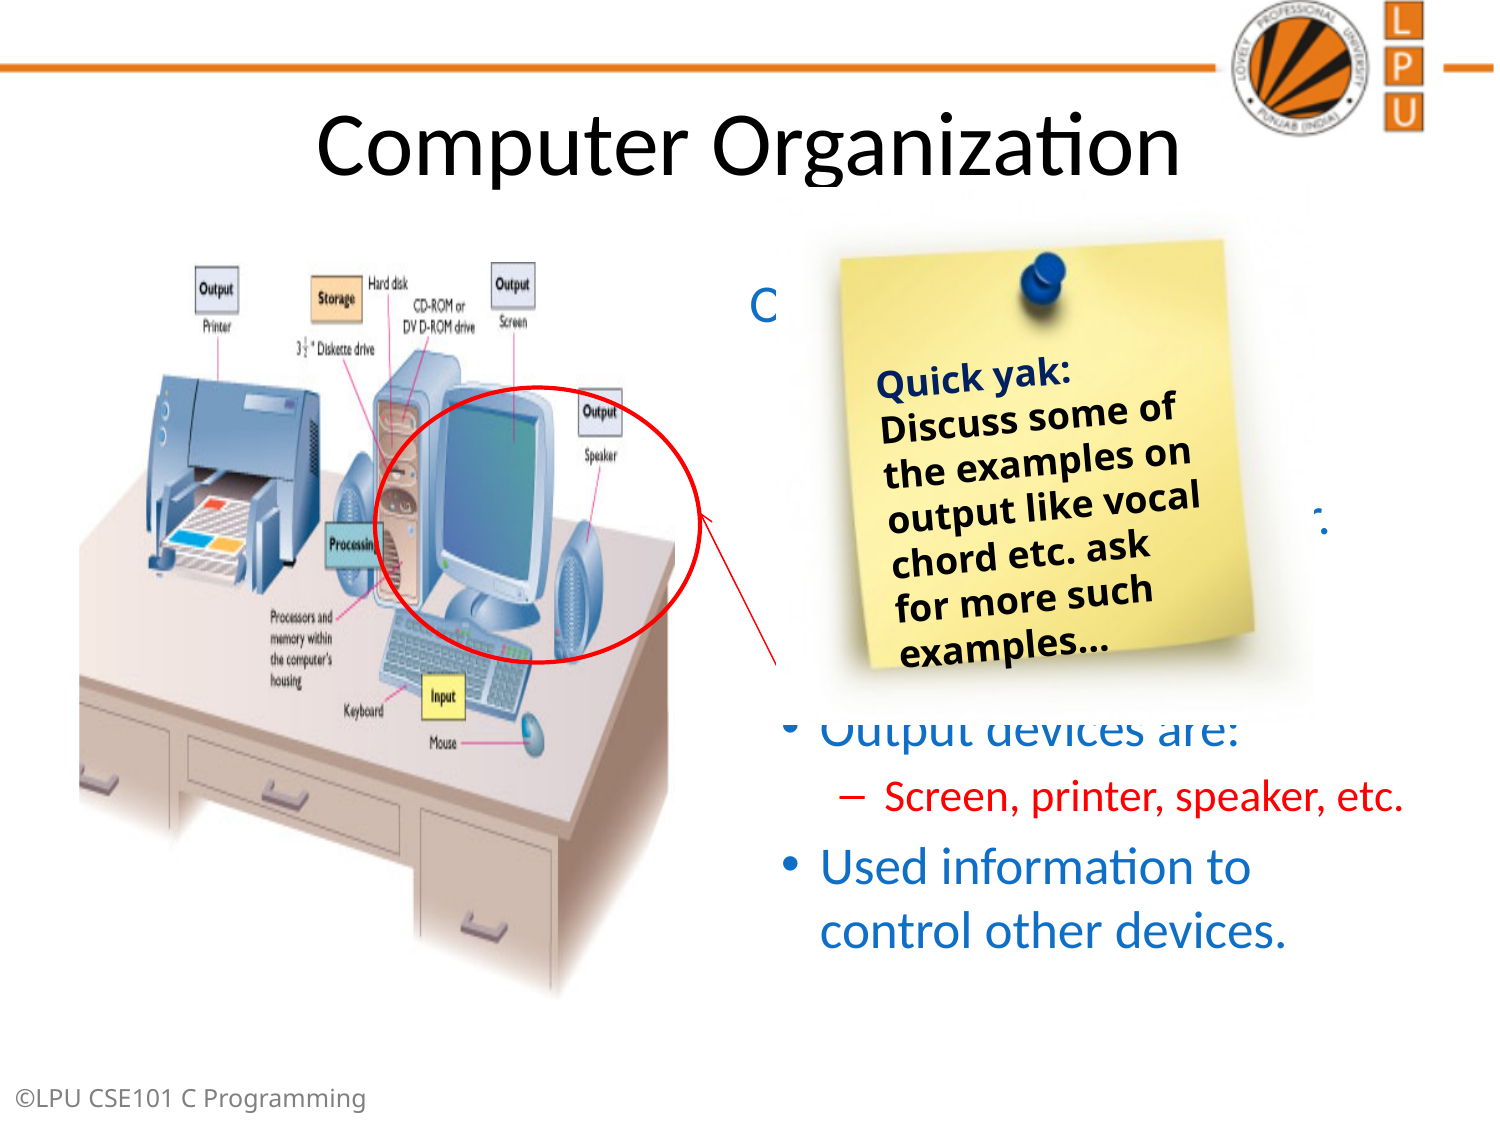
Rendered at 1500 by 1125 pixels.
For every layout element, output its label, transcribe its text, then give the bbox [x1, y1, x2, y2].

picture [62, 262, 676, 1001]
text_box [775, 187, 1314, 726]
text_box [679, 453, 703, 554]
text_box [656, 555, 770, 644]
list Output unit “Shipping” section Takes information processed by computer. Places information on output devices. Output devices are: Screen, printer, speaker, etc. Used information to control other devices. [725, 262, 1425, 1005]
title Computer Organization [75, 45, 1425, 233]
picture [0, 0, 1497, 155]
